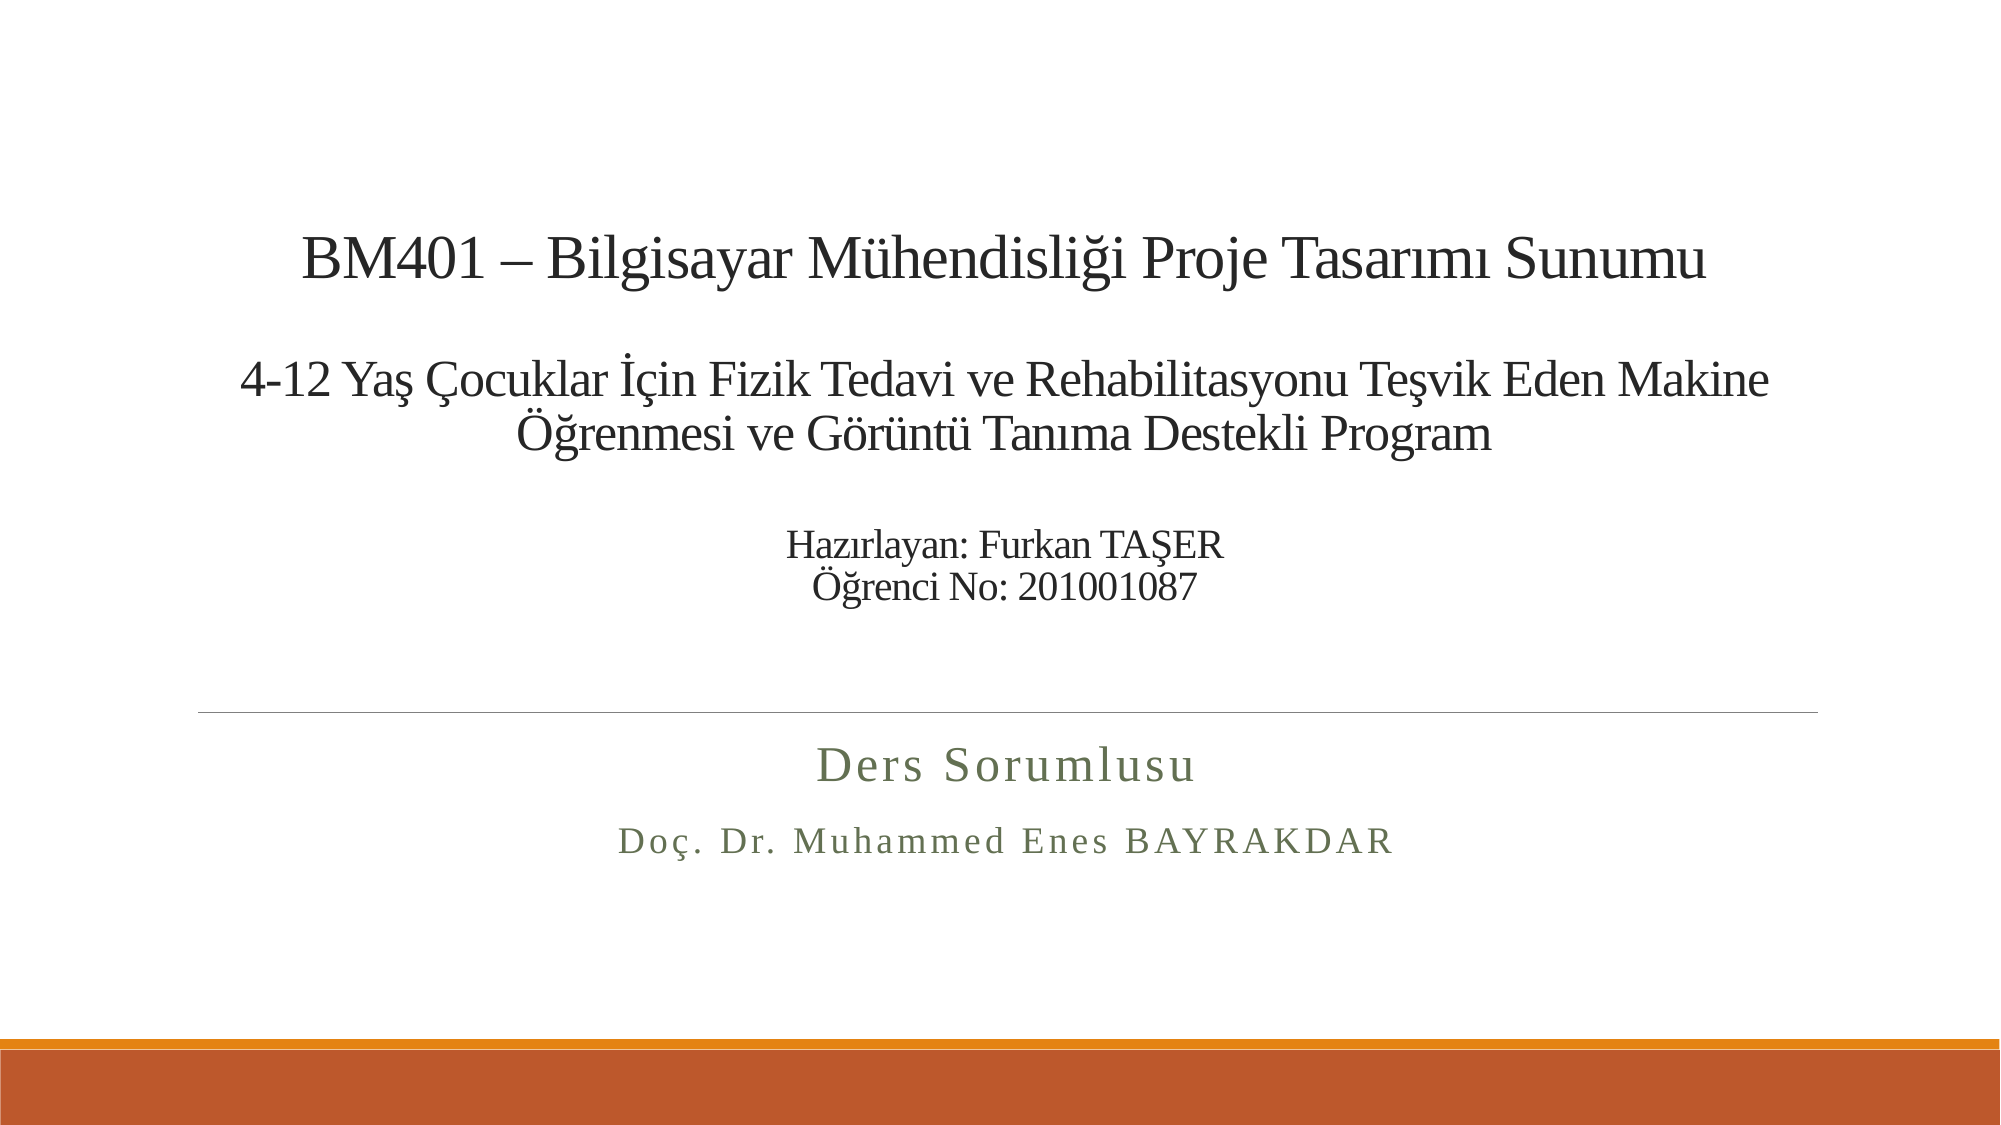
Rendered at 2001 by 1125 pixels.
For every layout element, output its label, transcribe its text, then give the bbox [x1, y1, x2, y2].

title BM401 – Bilgisayar Mühendisliği Proje Tasarımı Sunumu 4-12 Yaş Çocuklar İçin Fizik Tedavi ve Rehabilitasyonu Teşvik Eden Makine Öğrenmesi ve Görüntü Tanıma Destekli Program Hazırlayan: Furkan TAŞER Öğrenci No: 201001087 [180, 124, 1830, 710]
subtitle Ders Sorumlusu Doç. Dr. Muhammed Enes BAYRAKDAR [180, 730, 1831, 919]
